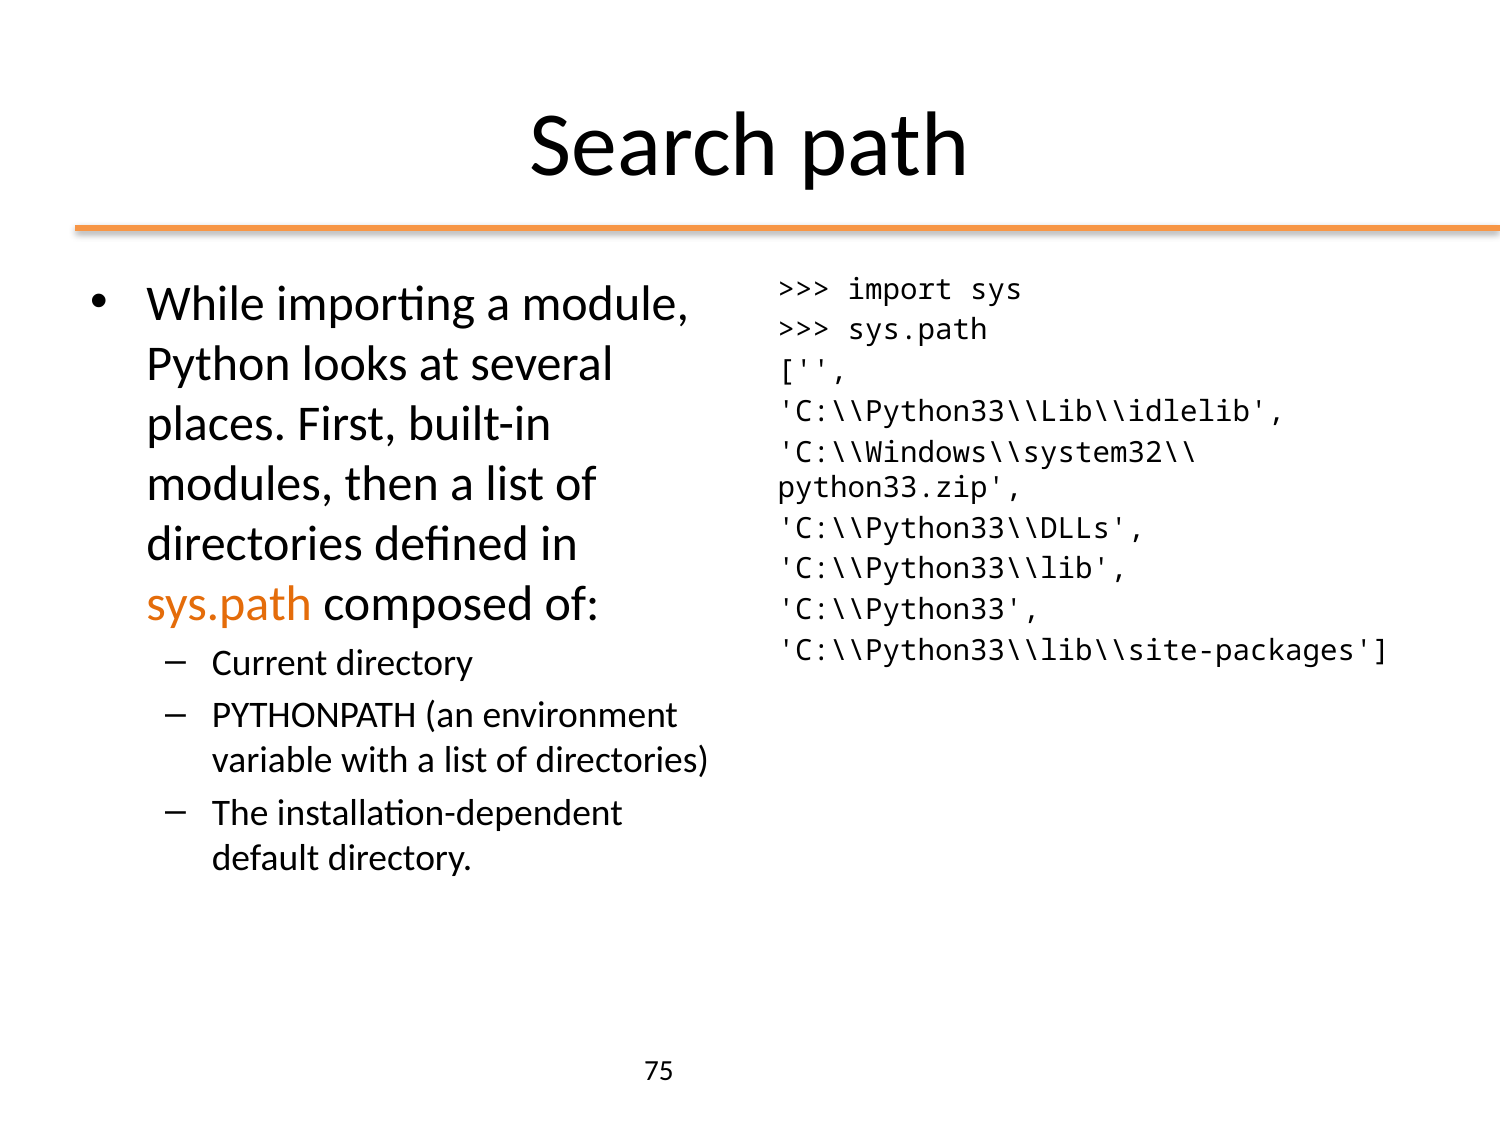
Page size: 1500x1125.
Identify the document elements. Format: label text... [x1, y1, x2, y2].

slide_number 75 [629, 1043, 1425, 1104]
list >>> import sys >>> sys.path ['', 'C:\\Python33\\Lib\\idlelib', 'C:\\Windows\\system32\\python33.zip', 'C:\\Python33\\DLLs', 'C:\\Python33\\lib', 'C:\\Python33', 'C:\\Python33\\lib\\site-packages'] [762, 262, 1425, 1005]
title Search path [75, 45, 1425, 233]
list While importing a module, Python looks at several places. First, built-in modules, then a list of directories defined in sys.path composed of: Current directory PYTHONPATH (an environment variable with a list of directories) The installation-dependent default directory. [75, 262, 738, 1005]
